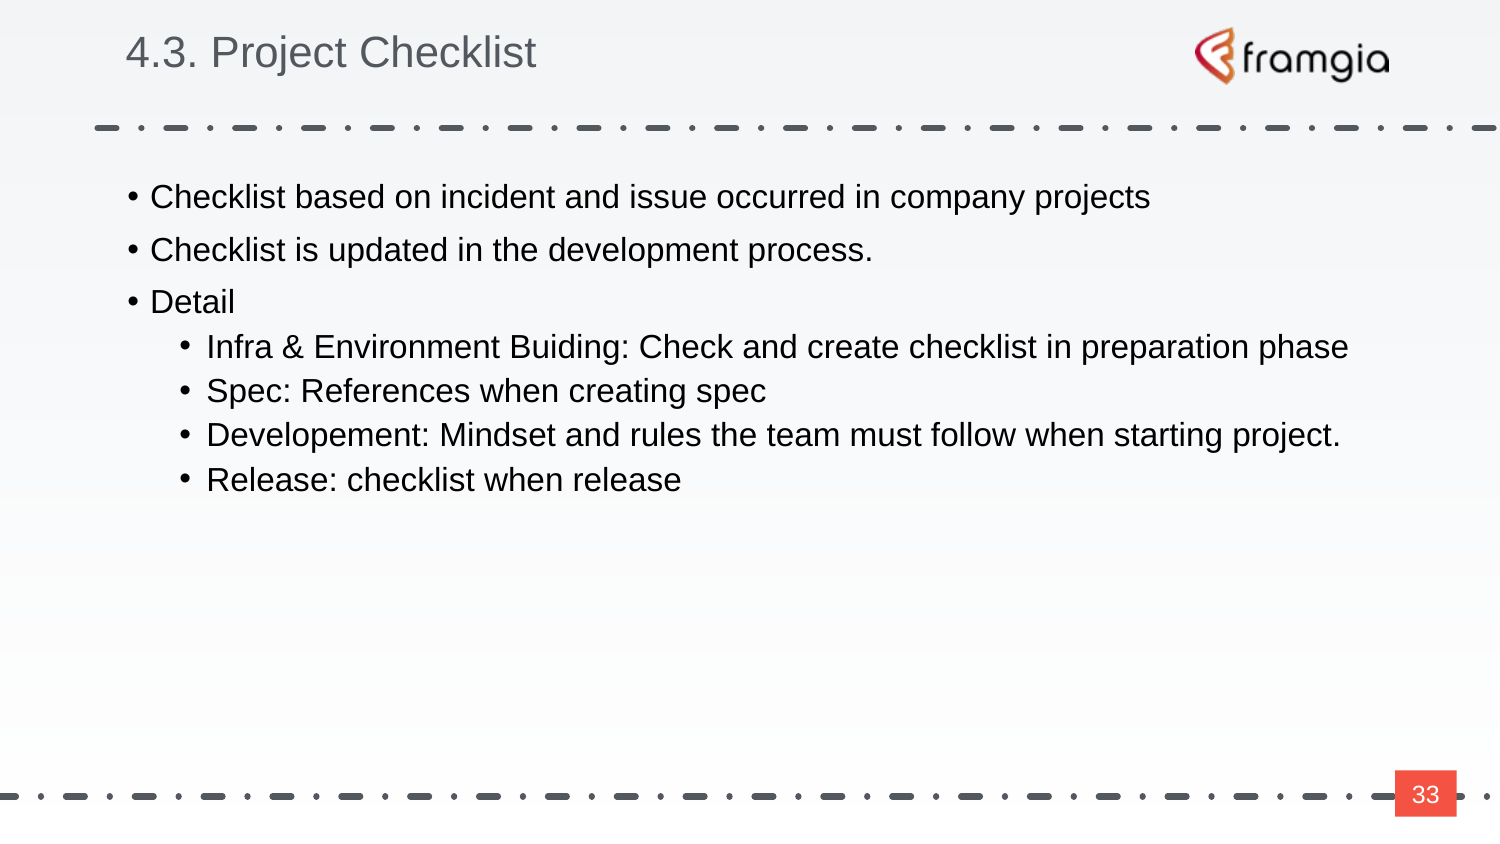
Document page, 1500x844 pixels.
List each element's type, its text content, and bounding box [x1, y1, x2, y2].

list Checklist based on incident and issue occurred in company projects Checklist is updated in the development process. Detail Infra & Environment Buiding: Check and create checklist in preparation phase Spec: References when creating spec Developement: Mindset and rules the team must follow when starting project. Release: checklist when release [109, 174, 1391, 769]
slide_number ‹#› [1403, 777, 1449, 811]
title 4.3. Project Checklist [102, 34, 1244, 82]
picture [1195, 27, 1389, 85]
